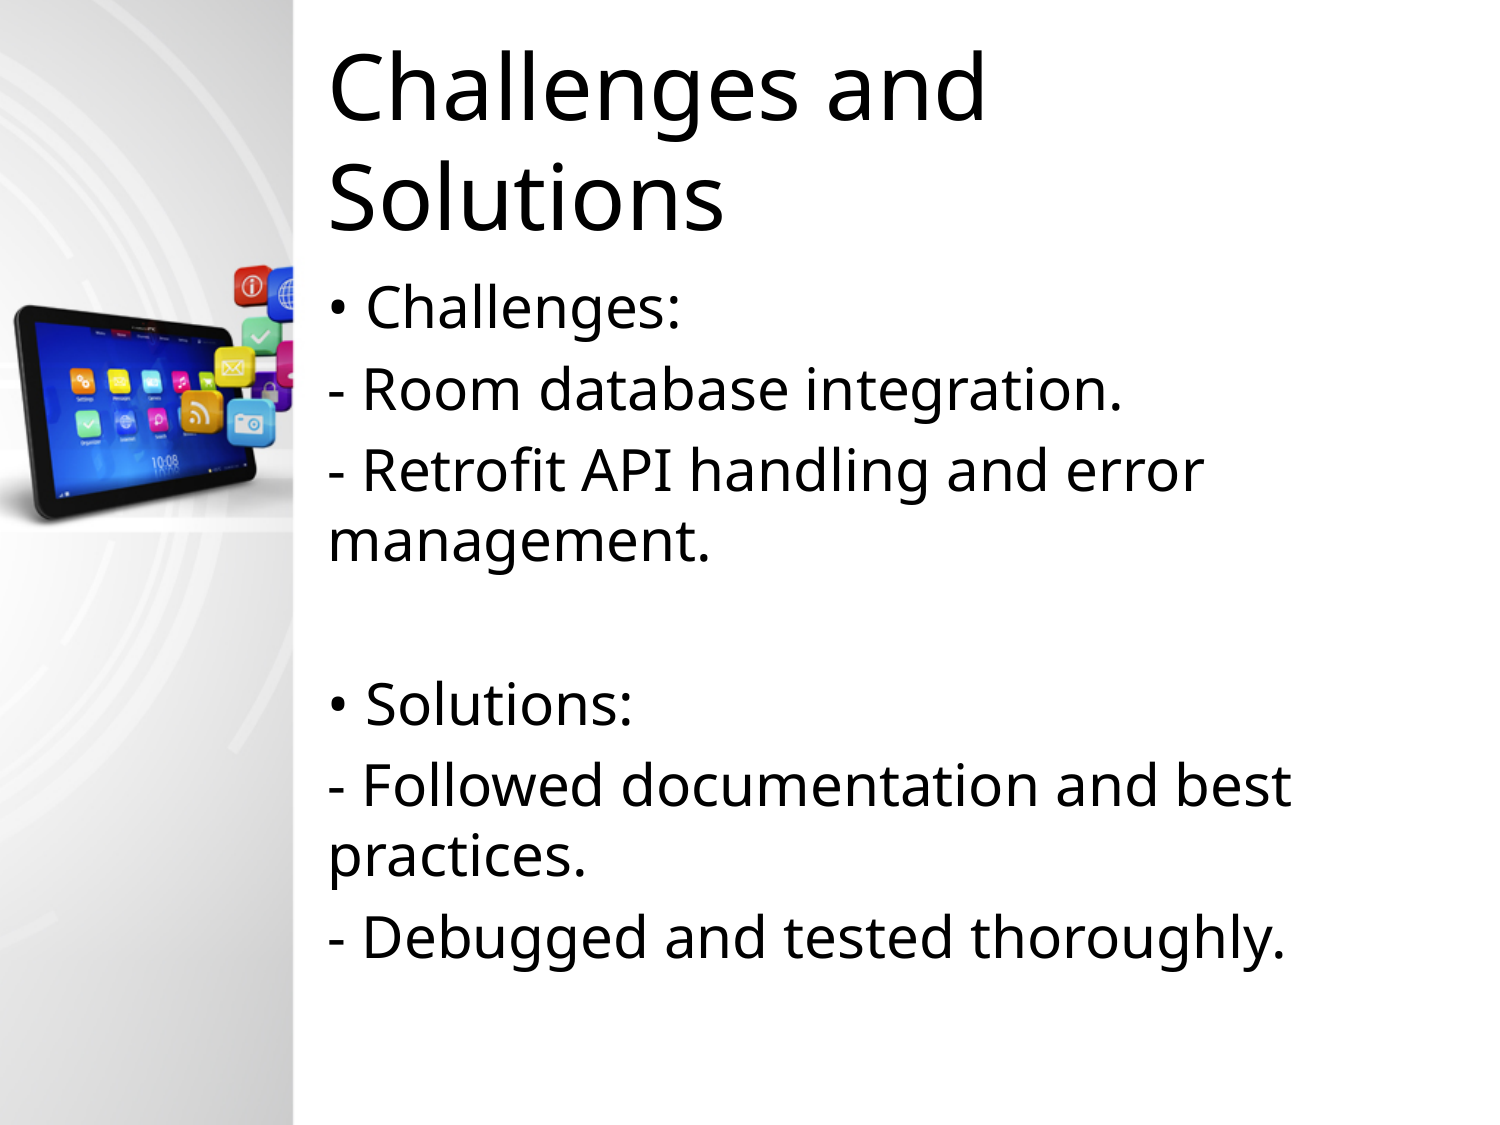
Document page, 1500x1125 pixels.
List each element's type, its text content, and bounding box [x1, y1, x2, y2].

picture [0, 0, 1500, 1125]
list • Challenges: - Room database integration. - Retrofit API handling and error management. • Solutions: - Followed documentation and best practices. - Debugged and tested thoroughly. [312, 262, 1426, 1048]
title Challenges and Solutions [312, 44, 1414, 233]
